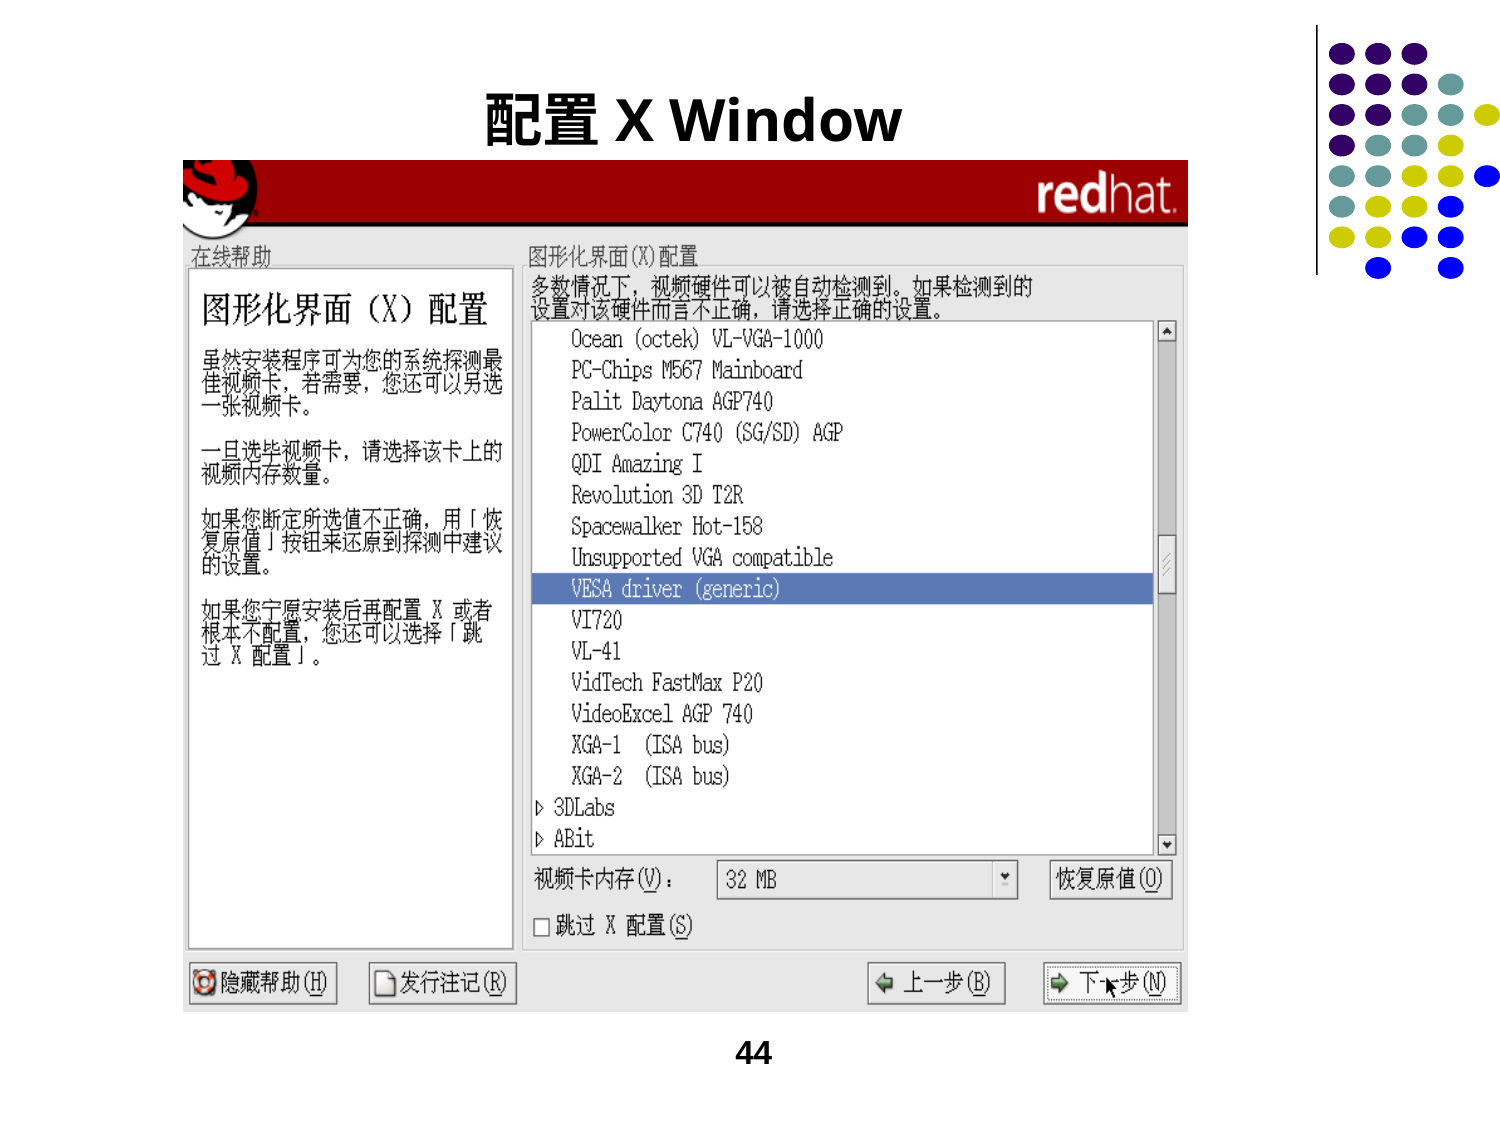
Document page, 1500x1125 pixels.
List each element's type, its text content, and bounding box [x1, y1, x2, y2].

picture [182, 160, 1188, 1012]
title 配置X Window [74, 19, 1313, 162]
slide_number 44 [578, 1023, 930, 1099]
